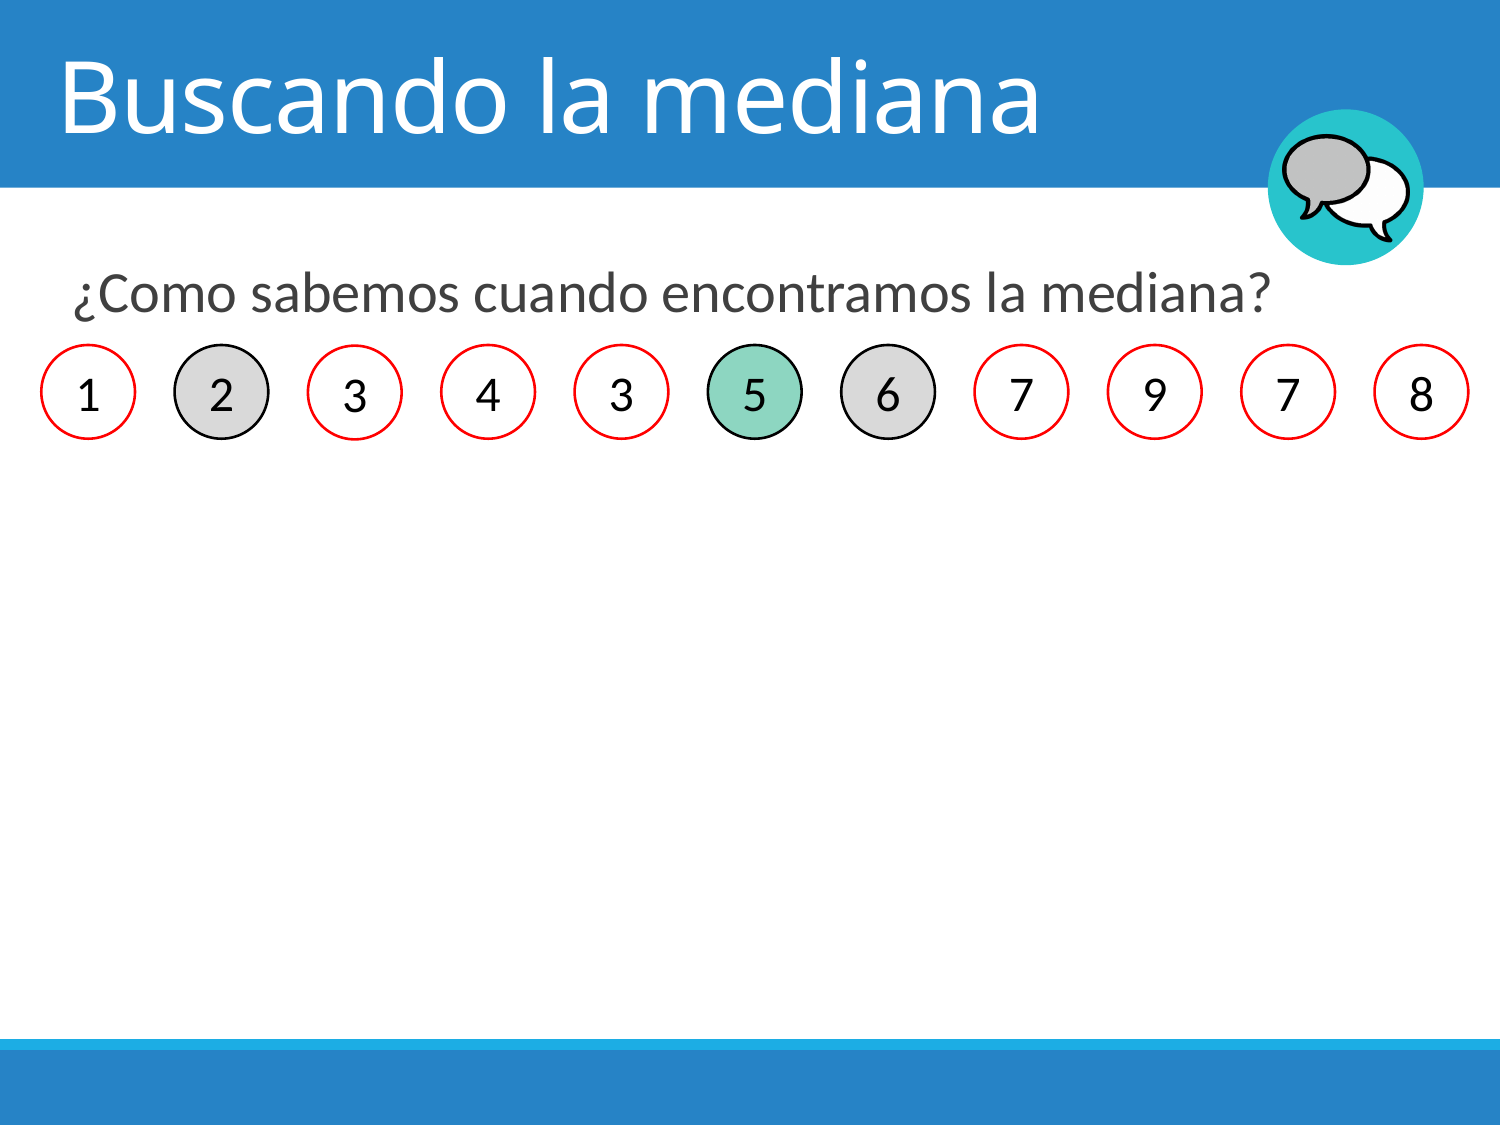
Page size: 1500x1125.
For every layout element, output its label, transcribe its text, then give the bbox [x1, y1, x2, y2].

text_box 8 [1373, 343, 1470, 441]
text_box 6 [839, 343, 937, 441]
list ¿Como sabemos cuando encontramos la mediana? [41, 211, 1484, 1016]
text_box 7 [1239, 343, 1337, 441]
text_box 3 [573, 343, 670, 441]
text_box 5 [706, 343, 803, 441]
text_box 7 [973, 343, 1070, 441]
text_box 9 [1106, 343, 1203, 441]
picture [1282, 188, 1410, 211]
text_box 2 [173, 343, 270, 441]
text_box 3 [306, 344, 403, 441]
title Buscando la mediana [41, 0, 1459, 188]
text_box 1 [39, 343, 137, 441]
text_box 4 [439, 343, 537, 441]
